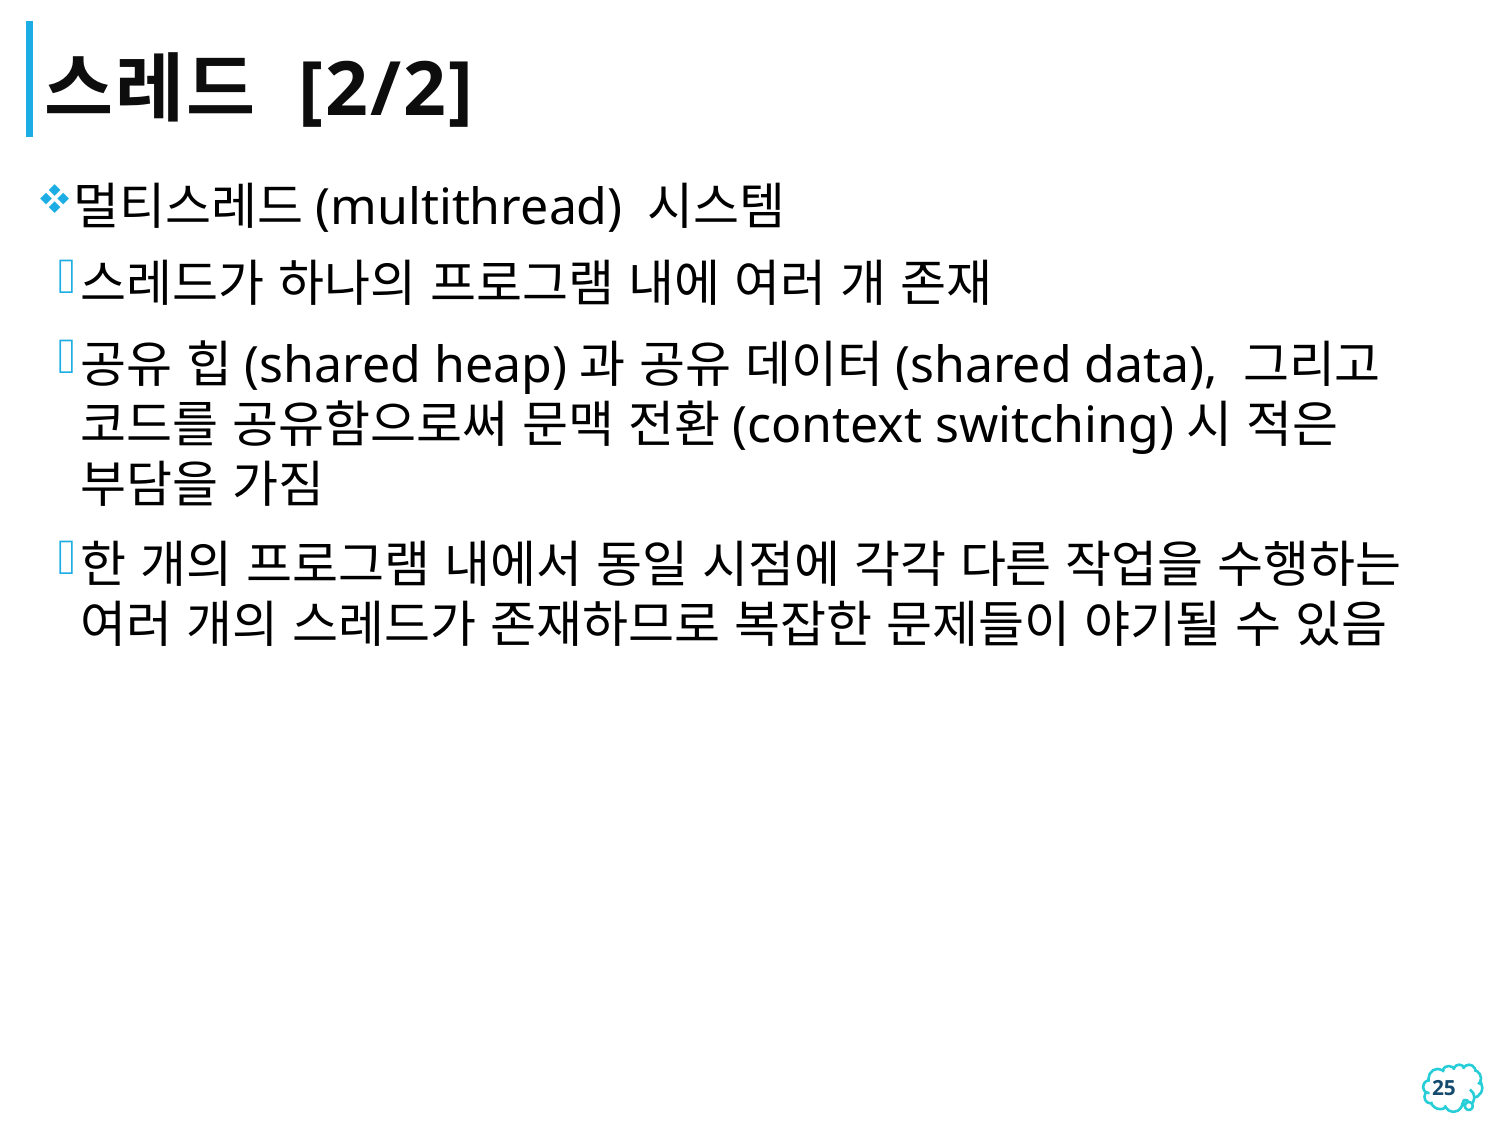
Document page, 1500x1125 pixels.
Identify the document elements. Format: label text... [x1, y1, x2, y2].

slide_number 24 [1376, 1063, 1471, 1114]
list 멀티스레드(multithread) 시스템 스레드가 하나의 프로그램 내에 여러 개 존재 공유 힙(shared heap)과 공유 데이터(shared data), 그리고 코드를 공유함으로써 문맥 전환(context switching)시 적은 부담을 가짐 한 개의 프로그램 내에서 동일 시점에 각각 다른 작업을 수행하는 여러 개의 스레드가 존재하므로 복잡한 문제들이 야기될 수 있음 [29, 166, 1471, 1089]
title 스레드 [2/2] [29, 21, 1226, 138]
